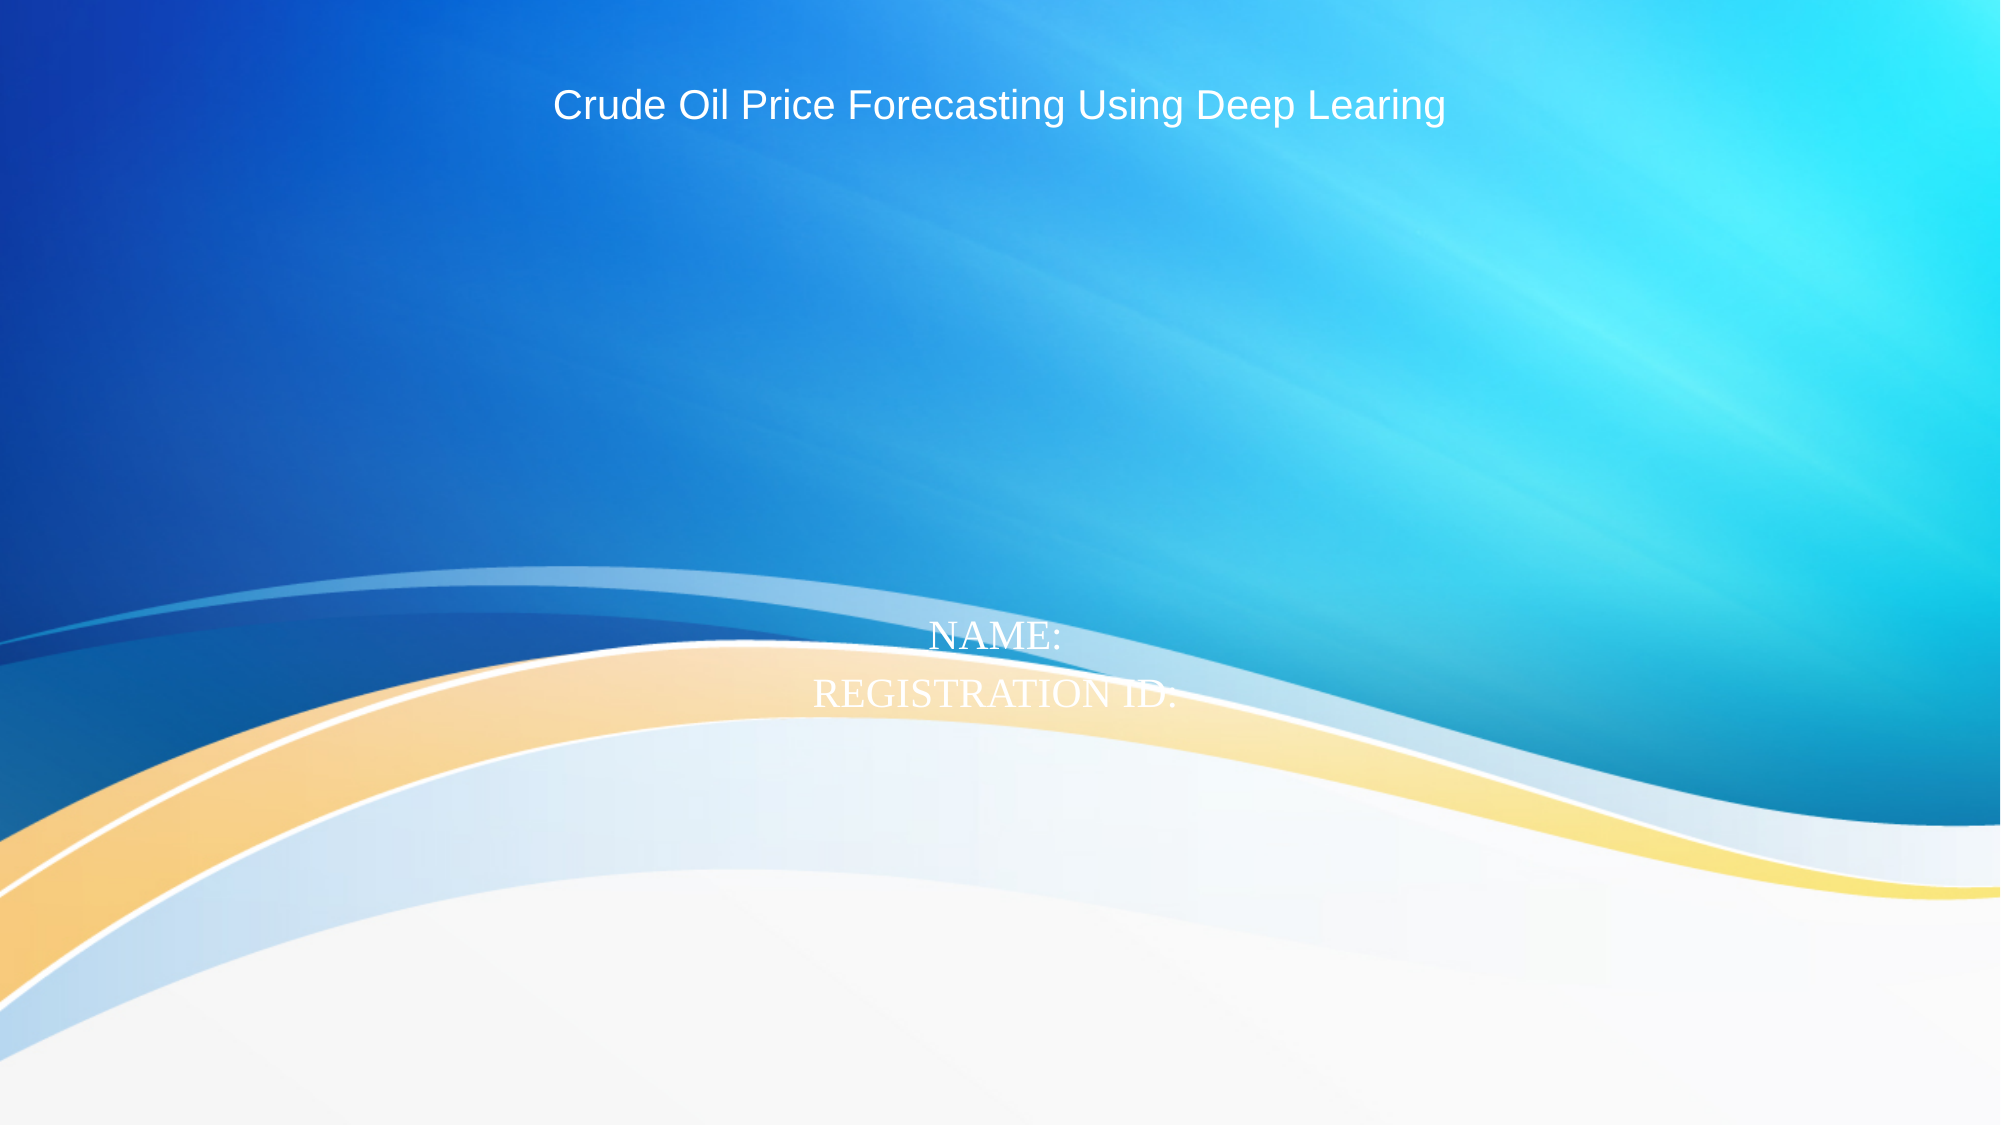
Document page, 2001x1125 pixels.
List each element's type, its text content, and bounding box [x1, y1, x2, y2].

title Crude Oil Price Forecasting Using Deep Learing [102, 34, 1898, 172]
subtitle NAME: REGISTRATION ID: [102, 600, 1900, 1074]
picture [0, 0, 2001, 1125]
